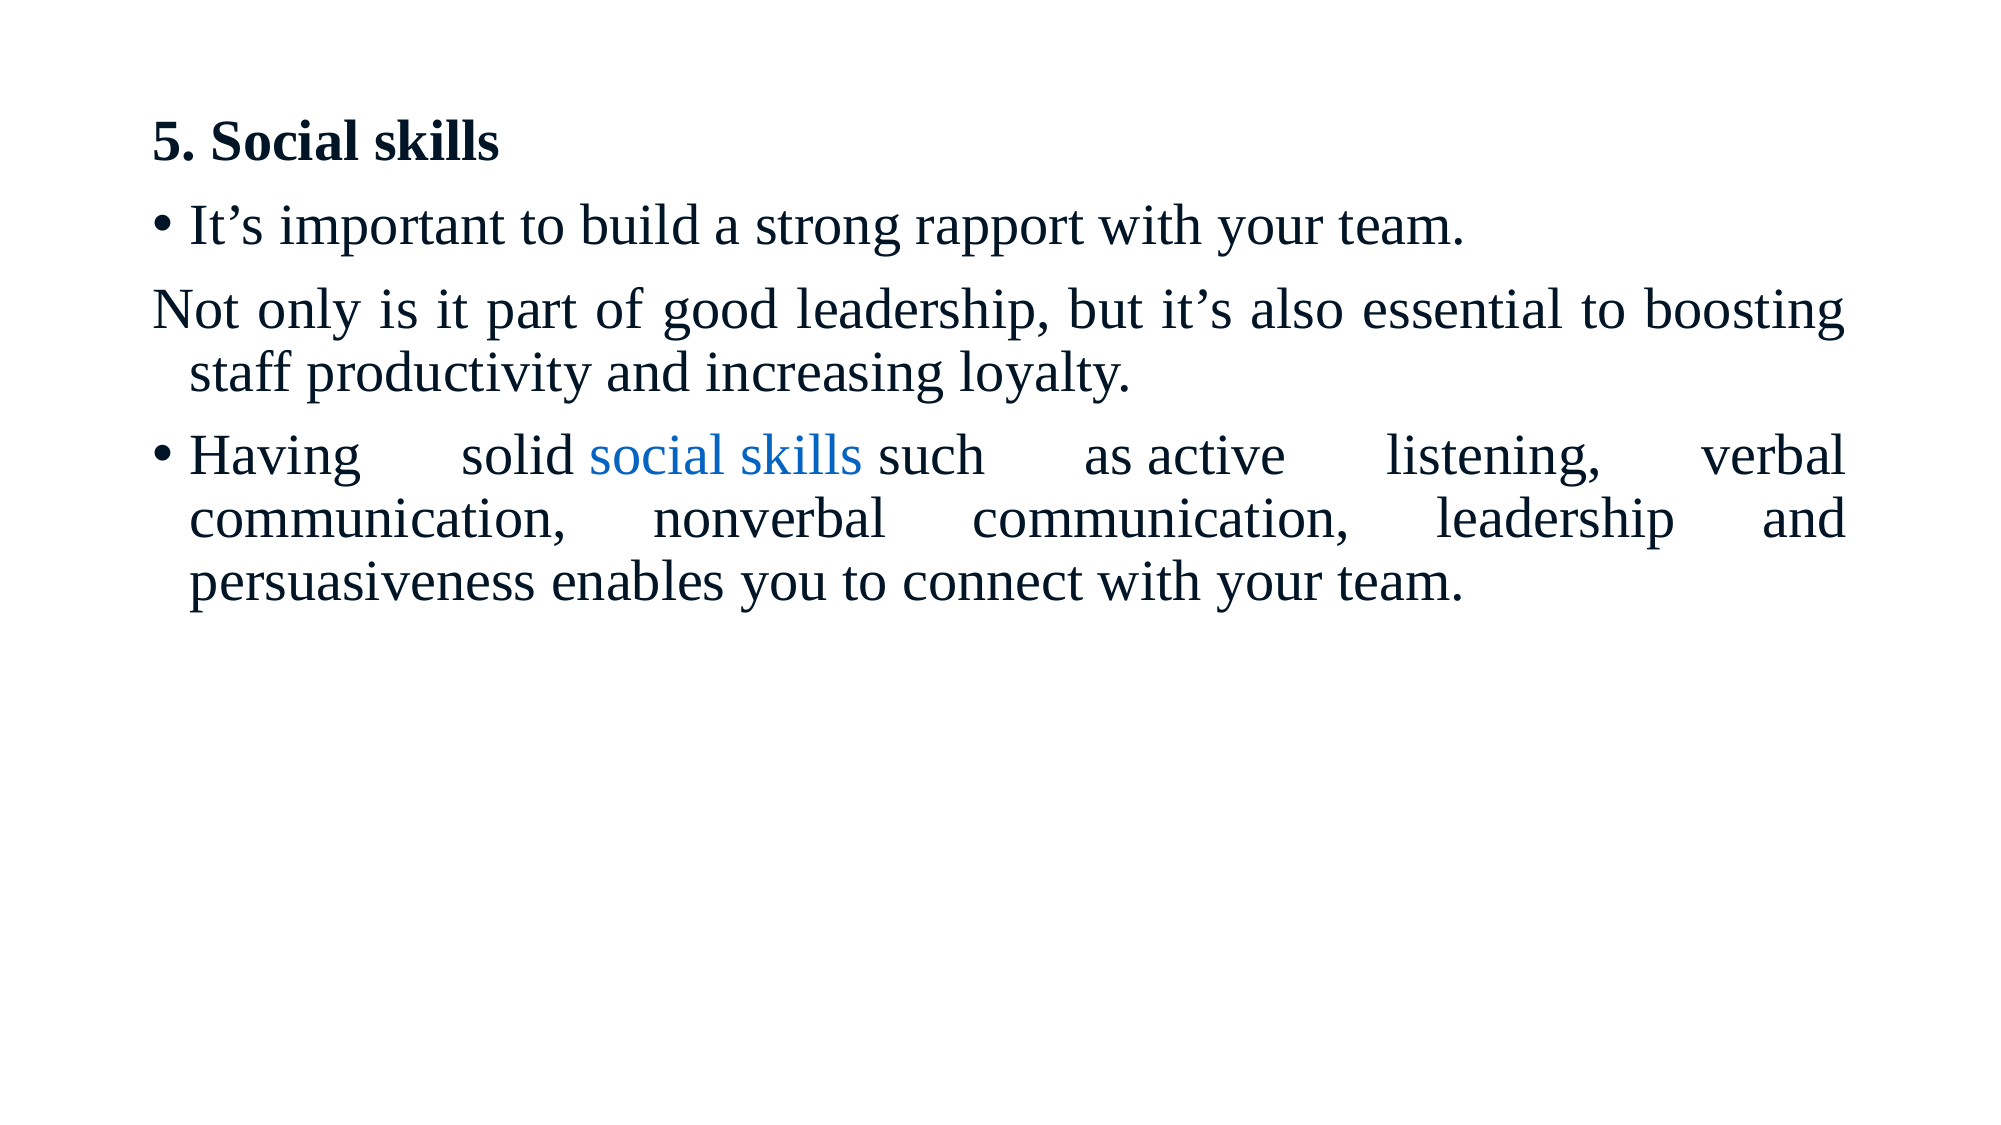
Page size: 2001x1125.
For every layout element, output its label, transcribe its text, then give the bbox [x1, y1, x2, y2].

list 5. Social skills It’s important to build a strong rapport with your team. Not only is it part of good leadership, but it’s also essential to boosting staff productivity and increasing loyalty. Having solid social skills such as active listening, verbal communication, nonverbal communication, leadership and persuasiveness enables you to connect with your team. [137, 102, 1863, 1014]
